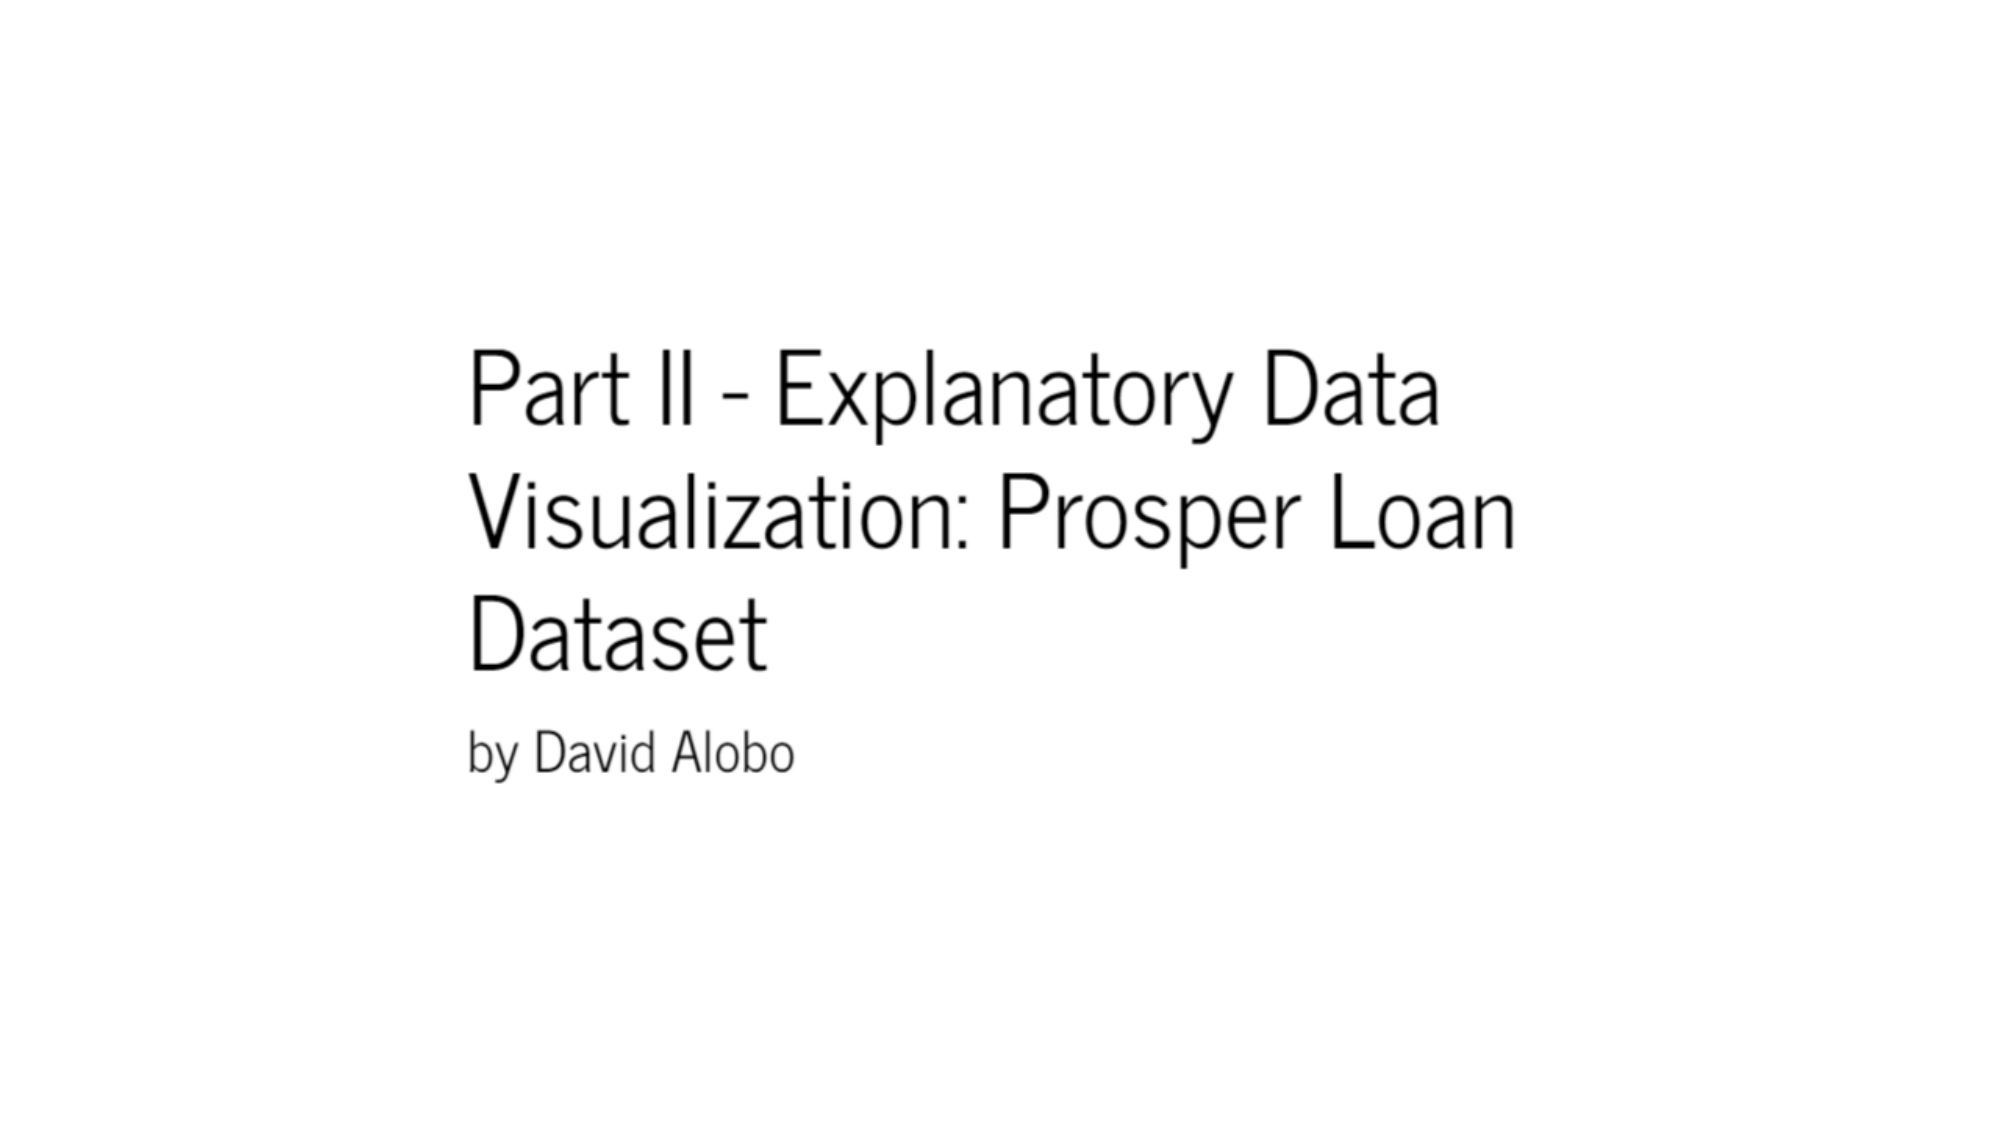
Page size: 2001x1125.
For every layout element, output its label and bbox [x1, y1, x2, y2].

picture [441, 324, 1558, 801]
